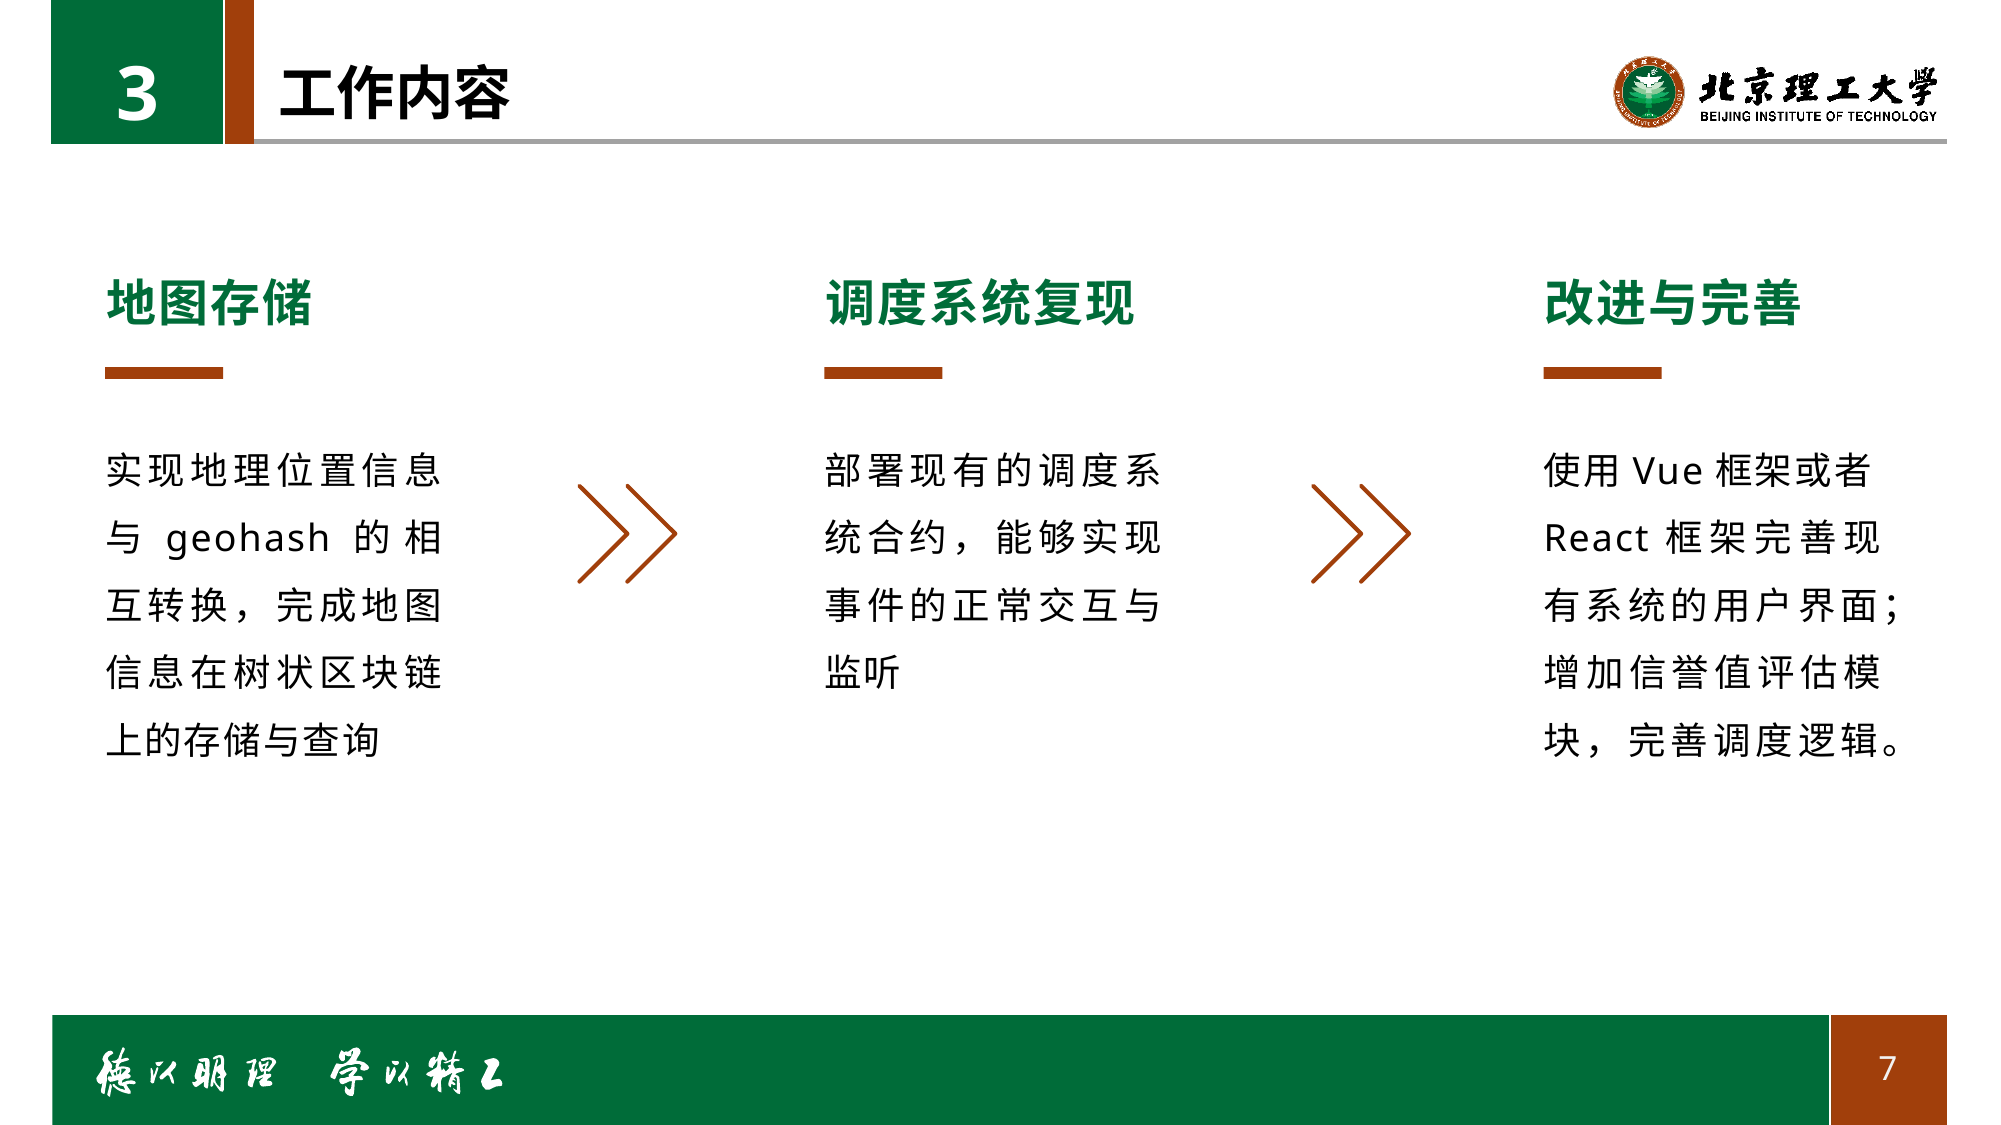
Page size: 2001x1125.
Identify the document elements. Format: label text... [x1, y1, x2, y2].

text_box [577, 484, 630, 584]
text_box [1359, 483, 1412, 584]
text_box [105, 263, 460, 907]
text_box [625, 483, 678, 584]
text_box 3 [58, 38, 218, 144]
title 工作内容 [263, 56, 1682, 136]
text_box [1311, 484, 1364, 584]
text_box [1543, 263, 1898, 907]
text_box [824, 263, 1179, 907]
picture [1682, 56, 1937, 128]
